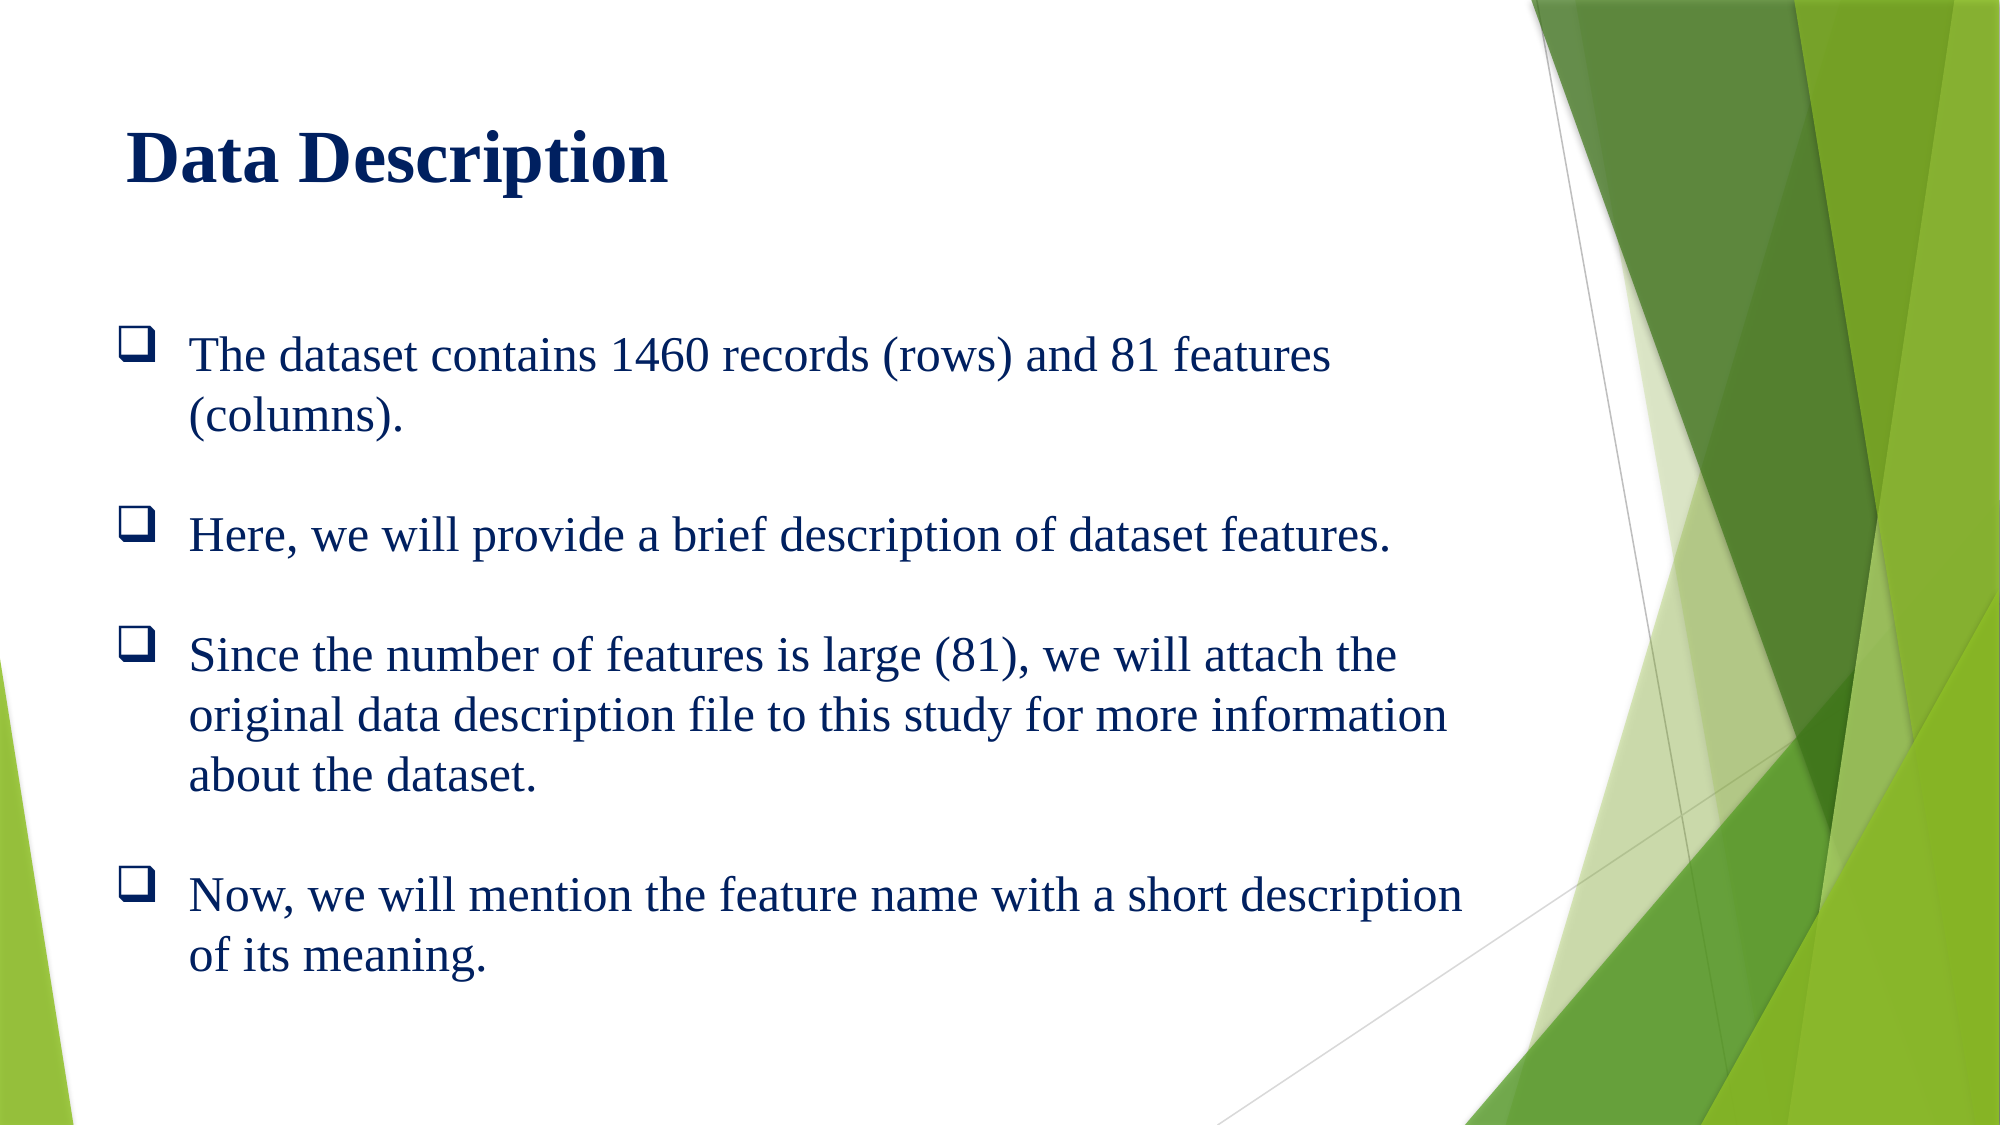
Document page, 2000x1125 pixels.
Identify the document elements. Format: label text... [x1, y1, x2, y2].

title Data Description [111, 99, 1521, 253]
list The dataset contains 1460 records (rows) and 81 features (columns). Here, we will provide a brief description of dataset features. Since the number of features is large (81), we will attach the original data description file to this study for more information about the dataset. Now, we will mention the feature name with a short description of its meaning. [70, 253, 1521, 989]
